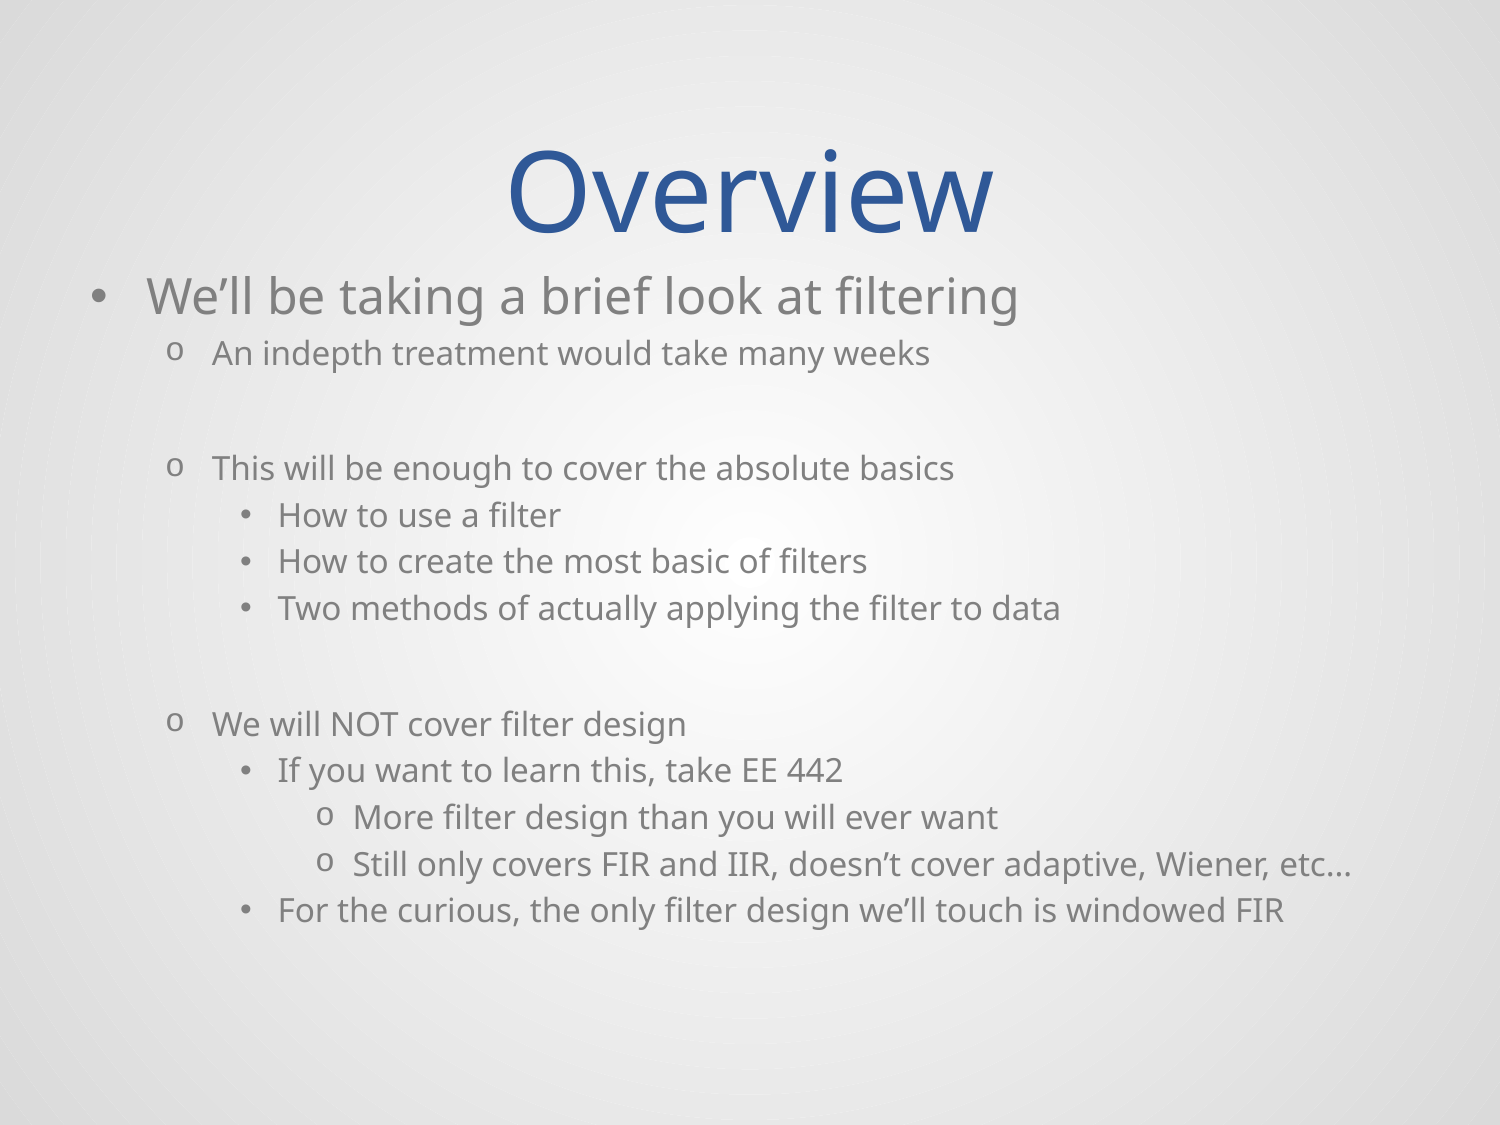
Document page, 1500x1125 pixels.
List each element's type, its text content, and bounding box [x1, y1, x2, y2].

title Overview [75, 0, 1425, 257]
list We’ll be taking a brief look at filtering An indepth treatment would take many weeks This will be enough to cover the absolute basics How to use a filter How to create the most basic of filters Two methods of actually applying the filter to data We will NOT cover filter design If you want to learn this, take EE 442 More filter design than you will ever want Still only covers FIR and IIR, doesn’t cover adaptive, Wiener, etc… For the curious, the only filter design we’ll touch is windowed FIR [75, 257, 1425, 1000]
